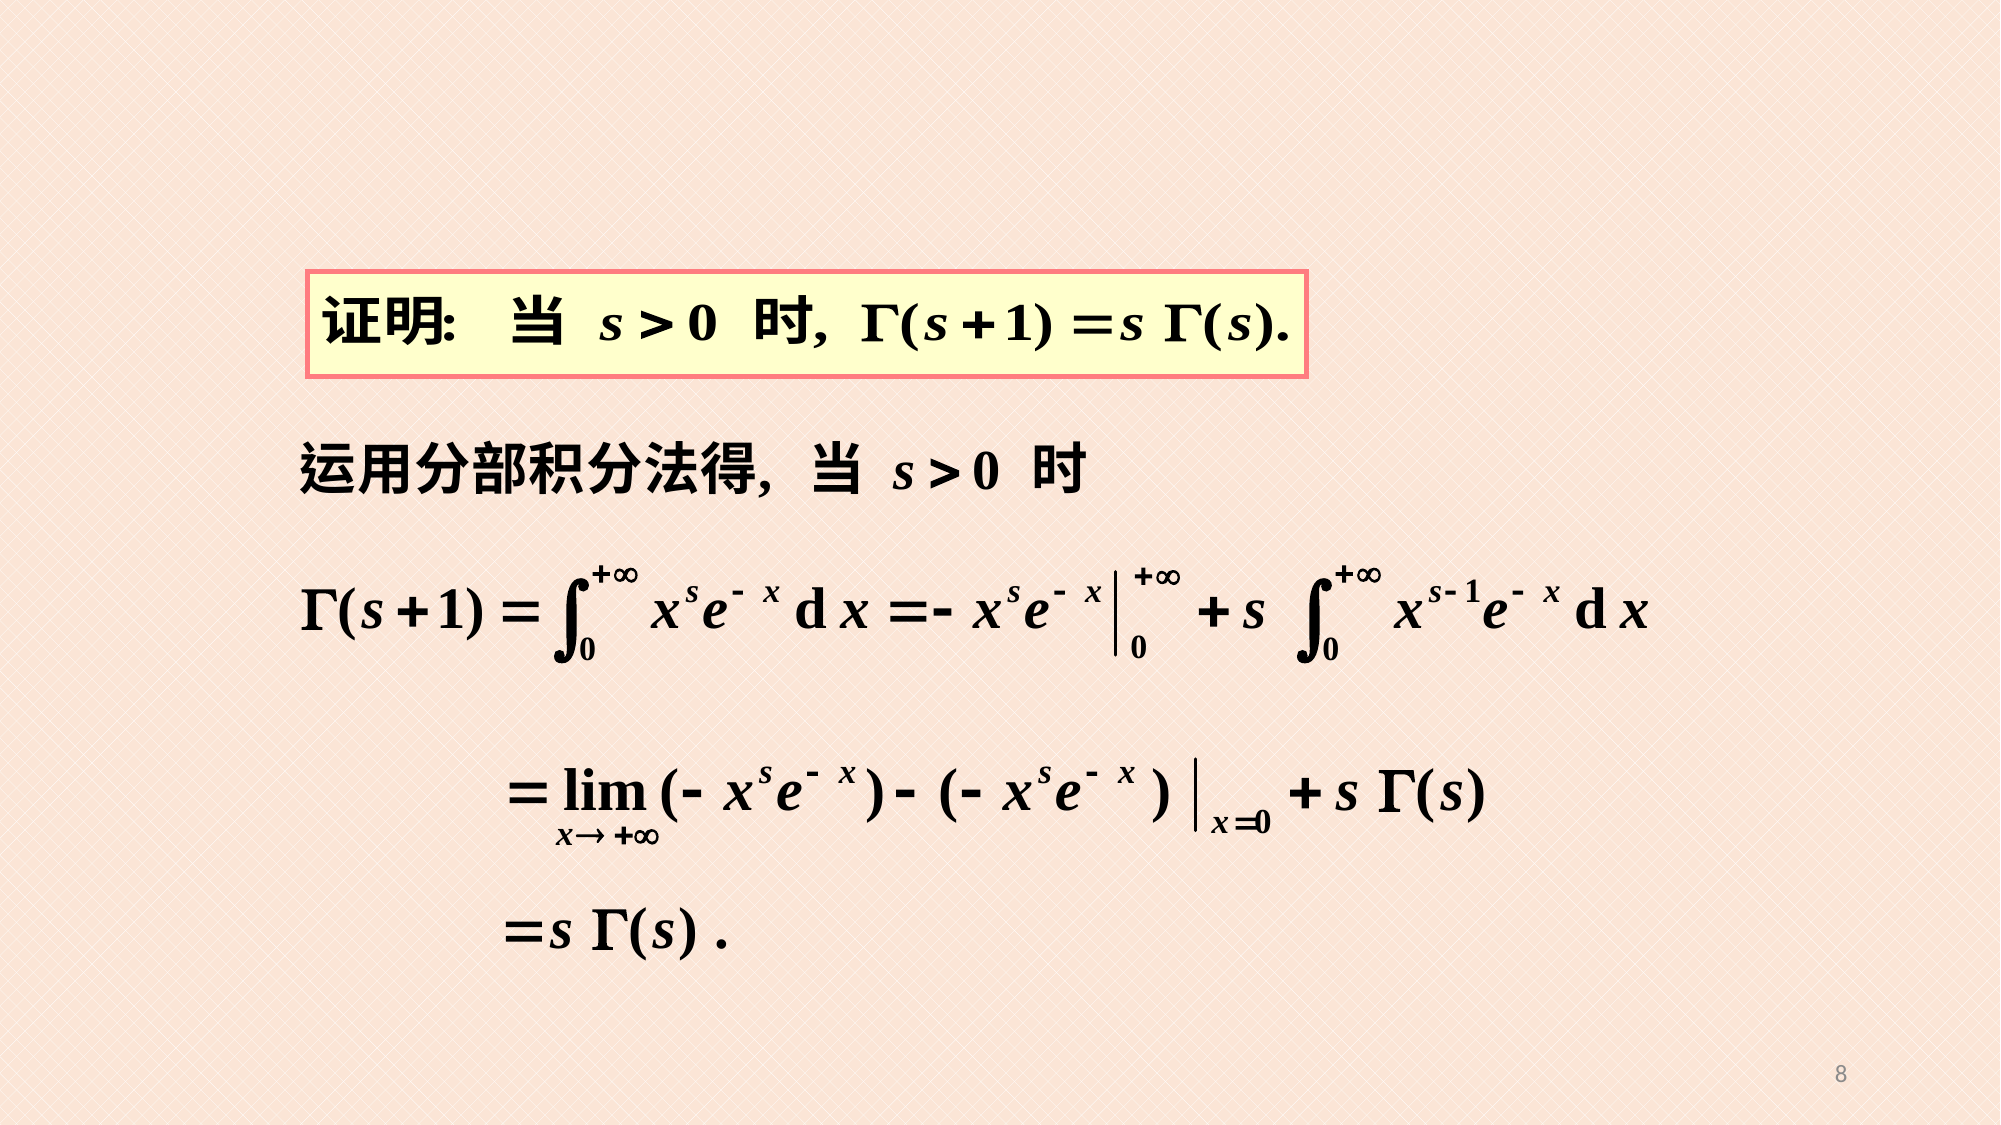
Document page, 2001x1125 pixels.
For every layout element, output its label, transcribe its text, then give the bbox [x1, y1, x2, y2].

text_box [495, 745, 1533, 862]
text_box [491, 894, 773, 974]
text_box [292, 545, 1698, 673]
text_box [292, 433, 1097, 514]
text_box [307, 271, 1307, 377]
slide_number 8 [1412, 1042, 1863, 1103]
